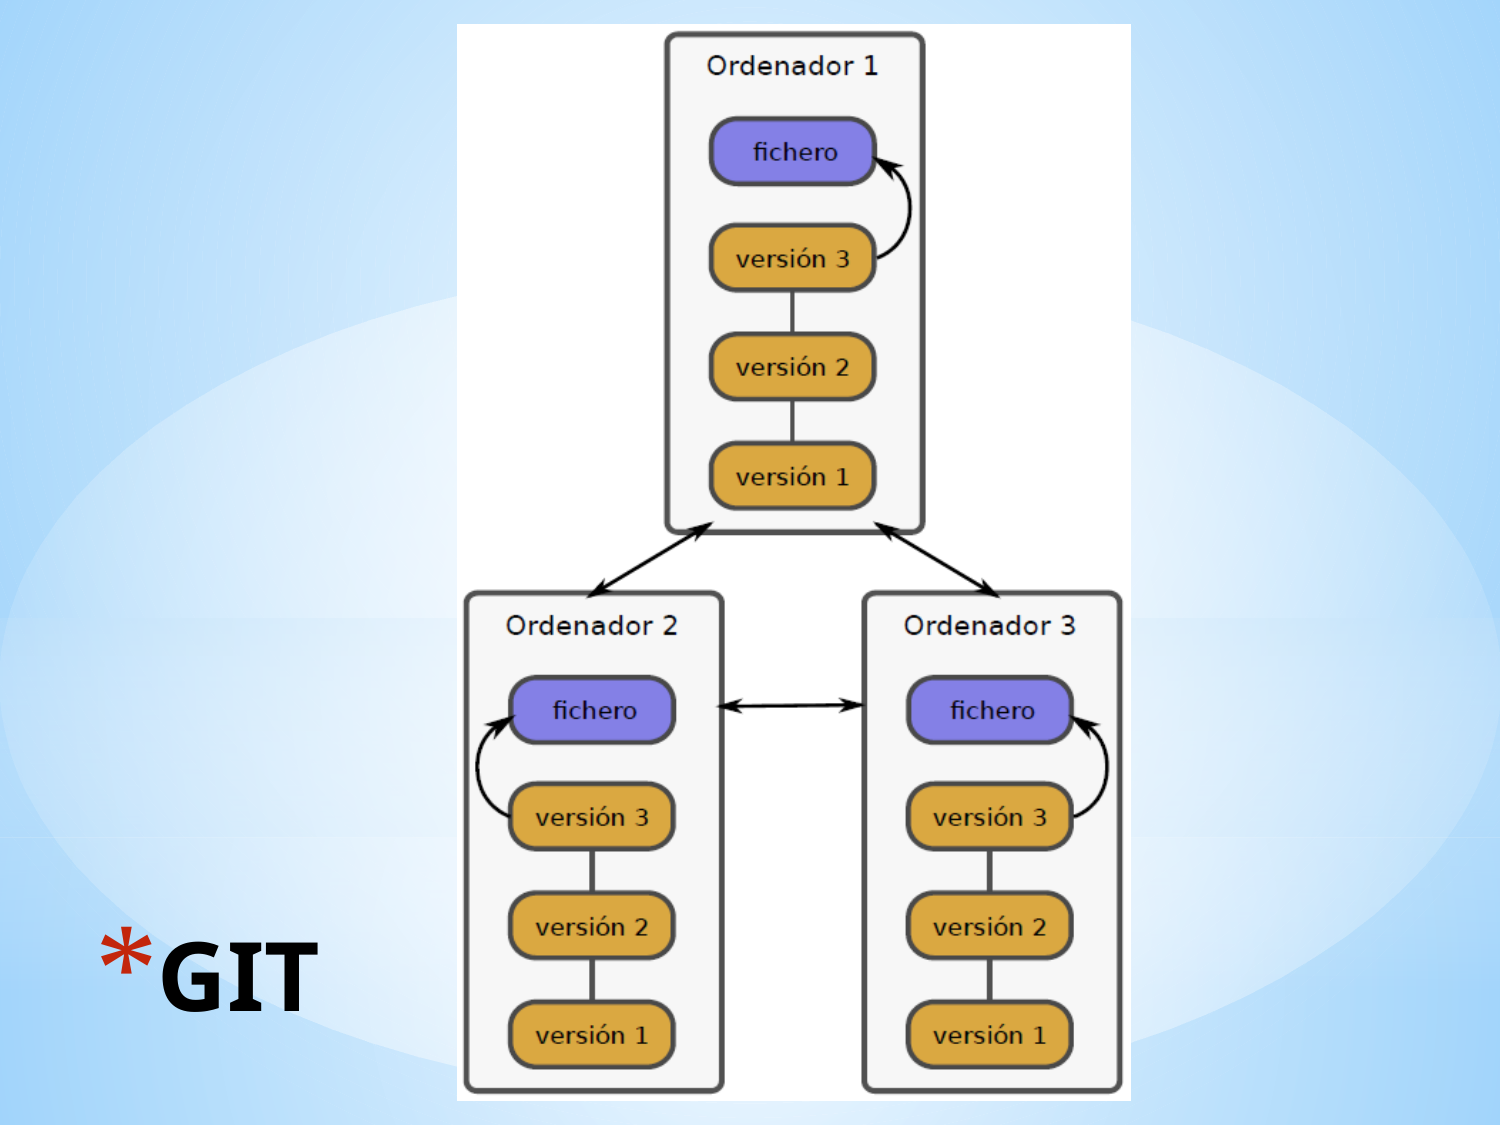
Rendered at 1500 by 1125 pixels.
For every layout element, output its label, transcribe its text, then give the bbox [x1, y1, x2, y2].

title GIT [64, 907, 335, 1096]
picture [456, 24, 1131, 1102]
